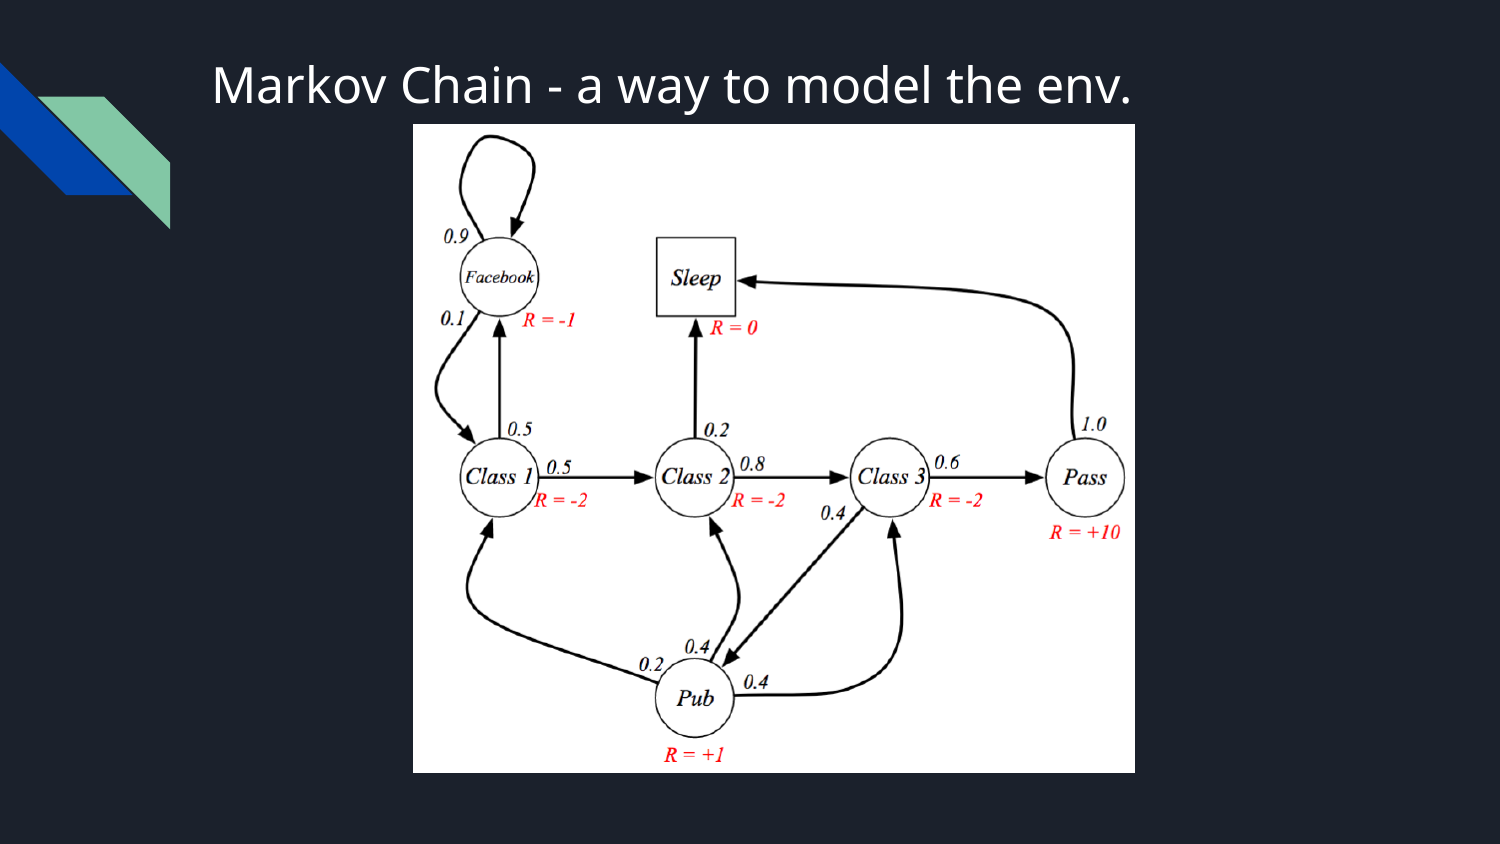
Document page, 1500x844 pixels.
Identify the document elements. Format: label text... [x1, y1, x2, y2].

picture [412, 124, 1136, 773]
title Markov Chain - a way to model the env. [196, 38, 1352, 189]
